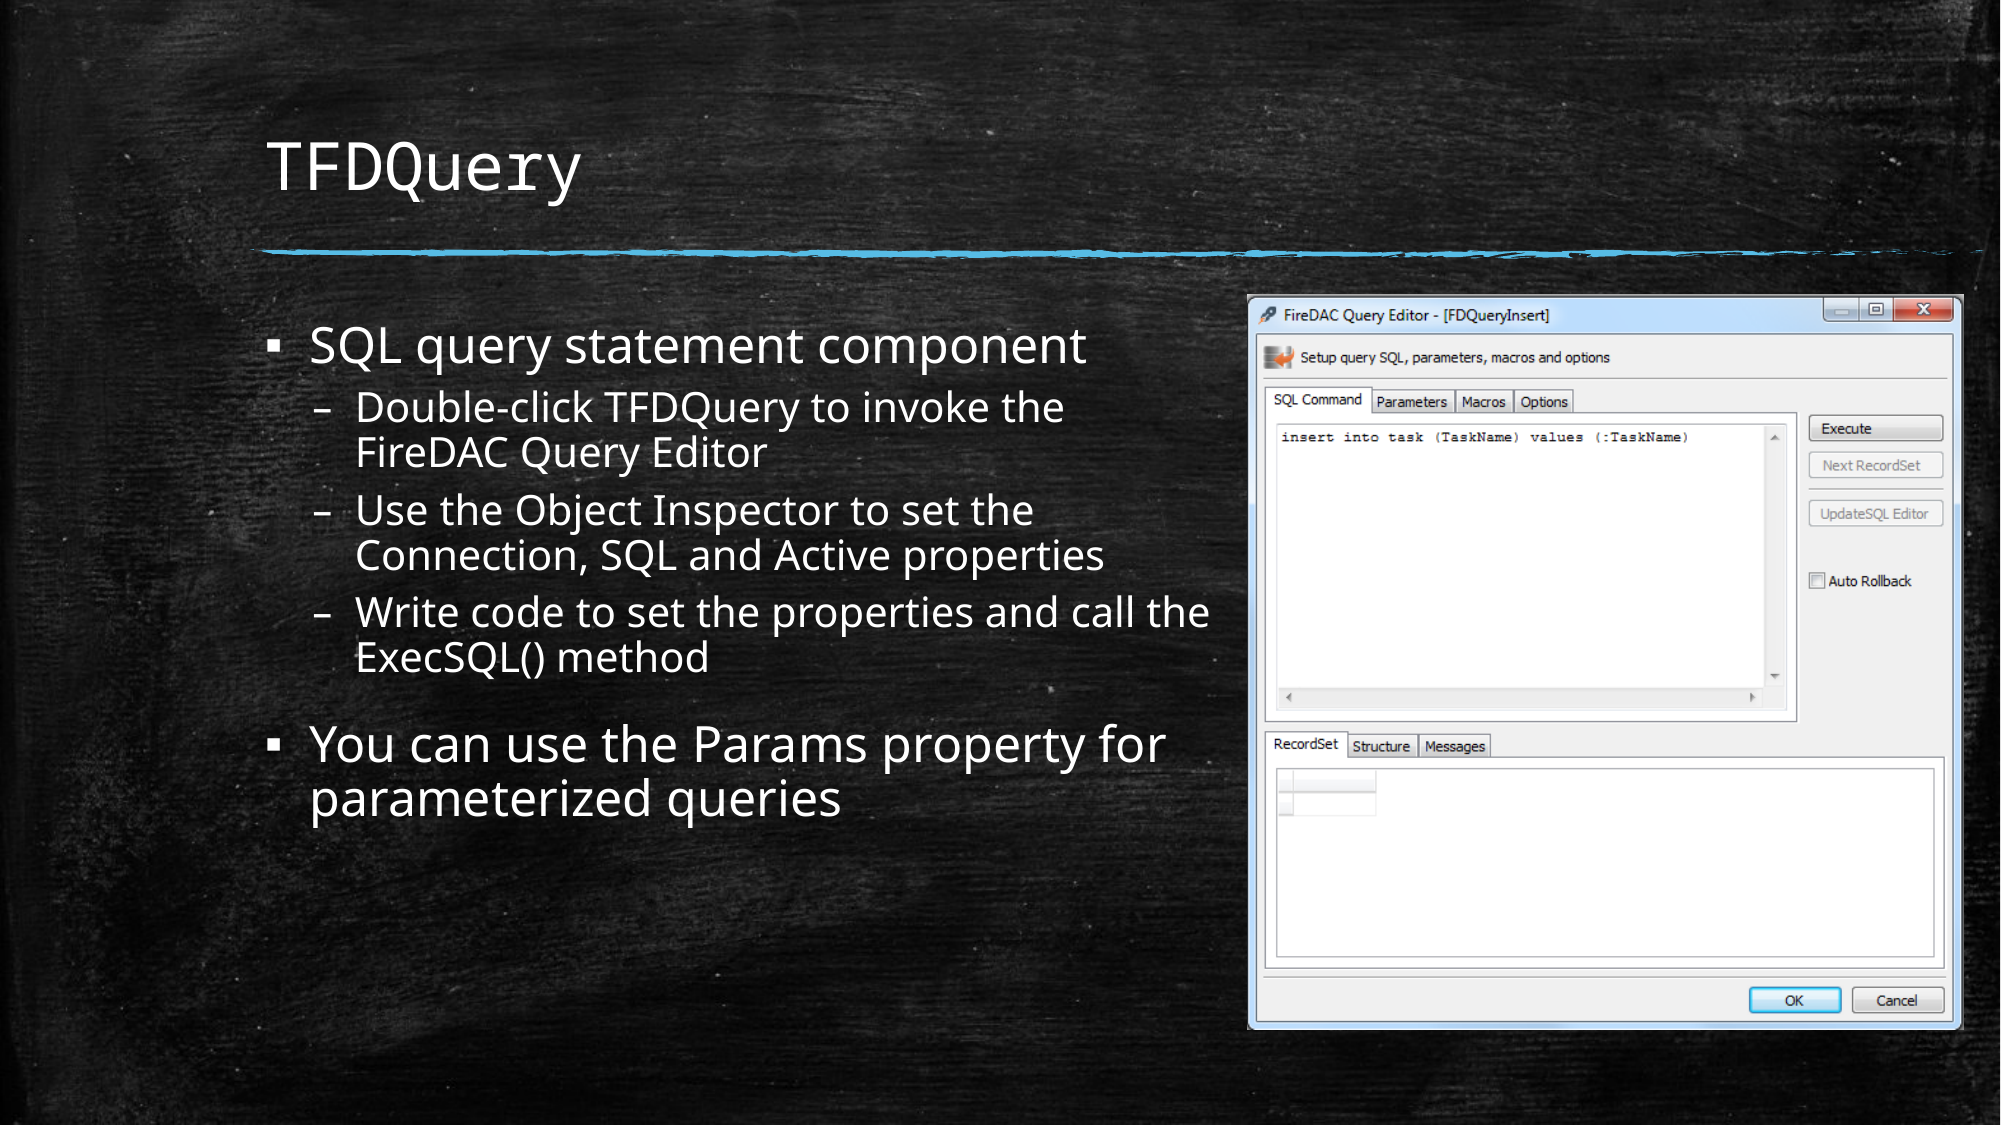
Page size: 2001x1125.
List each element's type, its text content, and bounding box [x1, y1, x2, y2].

list SQL query statement component Double-click TFDQuery to invoke the FireDAC Query Editor Use the Object Inspector to set the Connection, SQL and Active properties Write code to set the properties and call the ExecSQL() method You can use the Params property for parameterized queries [249, 312, 1230, 1013]
picture [1247, 294, 1964, 1031]
title TFDQuery [249, 45, 1751, 213]
